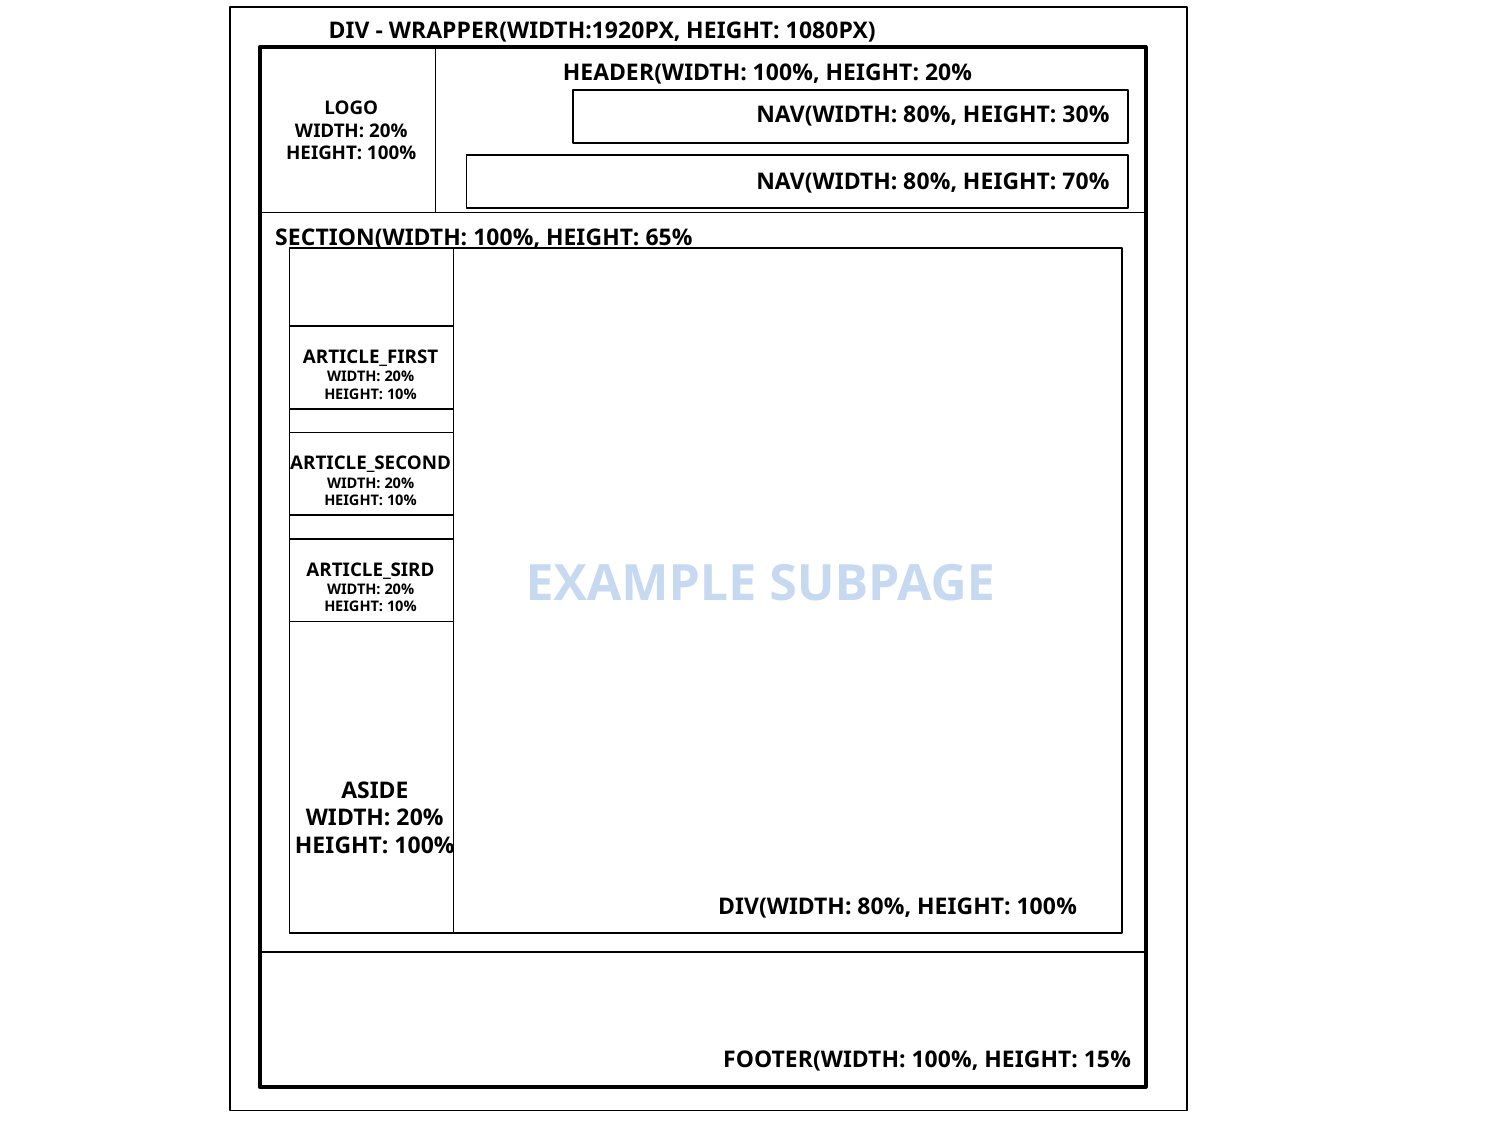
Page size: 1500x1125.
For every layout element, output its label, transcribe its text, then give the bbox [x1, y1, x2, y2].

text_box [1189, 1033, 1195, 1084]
text_box [287, 430, 455, 442]
text_box EXAMPLE SUBPAGE [473, 525, 1047, 635]
text_box [571, 88, 1130, 145]
text_box SECTION(WIDTH: 100%, HEIGHT: 65% [252, 210, 717, 262]
text_box [287, 537, 455, 549]
text_box ARTICLE_SIRD WIDTH: 20% HEIGHT: 10% [193, 549, 473, 624]
text_box DIV - WRAPPER(WIDTH:1920PX, HEIGHT: 1080PX) [216, 0, 988, 61]
text_box NAV(WIDTH: 80%, HEIGHT: 30% [701, 88, 1166, 139]
text_box [287, 324, 455, 336]
text_box ARTICLE_FIRST WIDTH: 20% HEIGHT: 10% [193, 336, 548, 411]
text_box [228, 5, 1189, 1112]
text_box [451, 246, 1124, 935]
text_box ARTICLE_SECOND WIDTH: 20% HEIGHT: 10% [193, 442, 548, 517]
